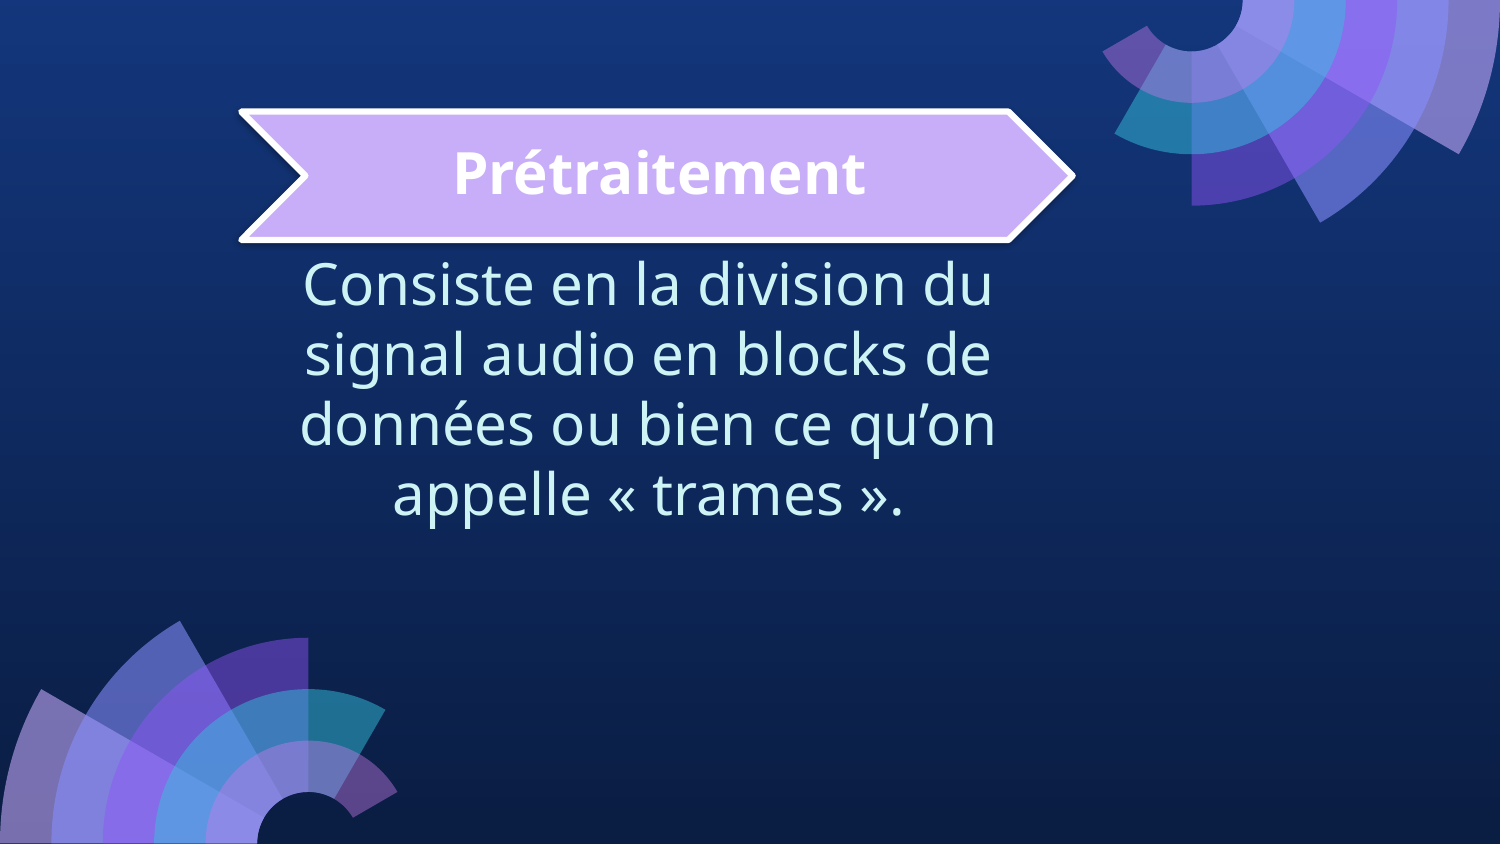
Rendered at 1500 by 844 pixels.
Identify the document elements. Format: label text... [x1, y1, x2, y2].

title Consiste en la division du signal audio en blocks de données ou bien ce qu’on appelle « trames ». [210, 267, 1087, 576]
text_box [240, 111, 1073, 241]
